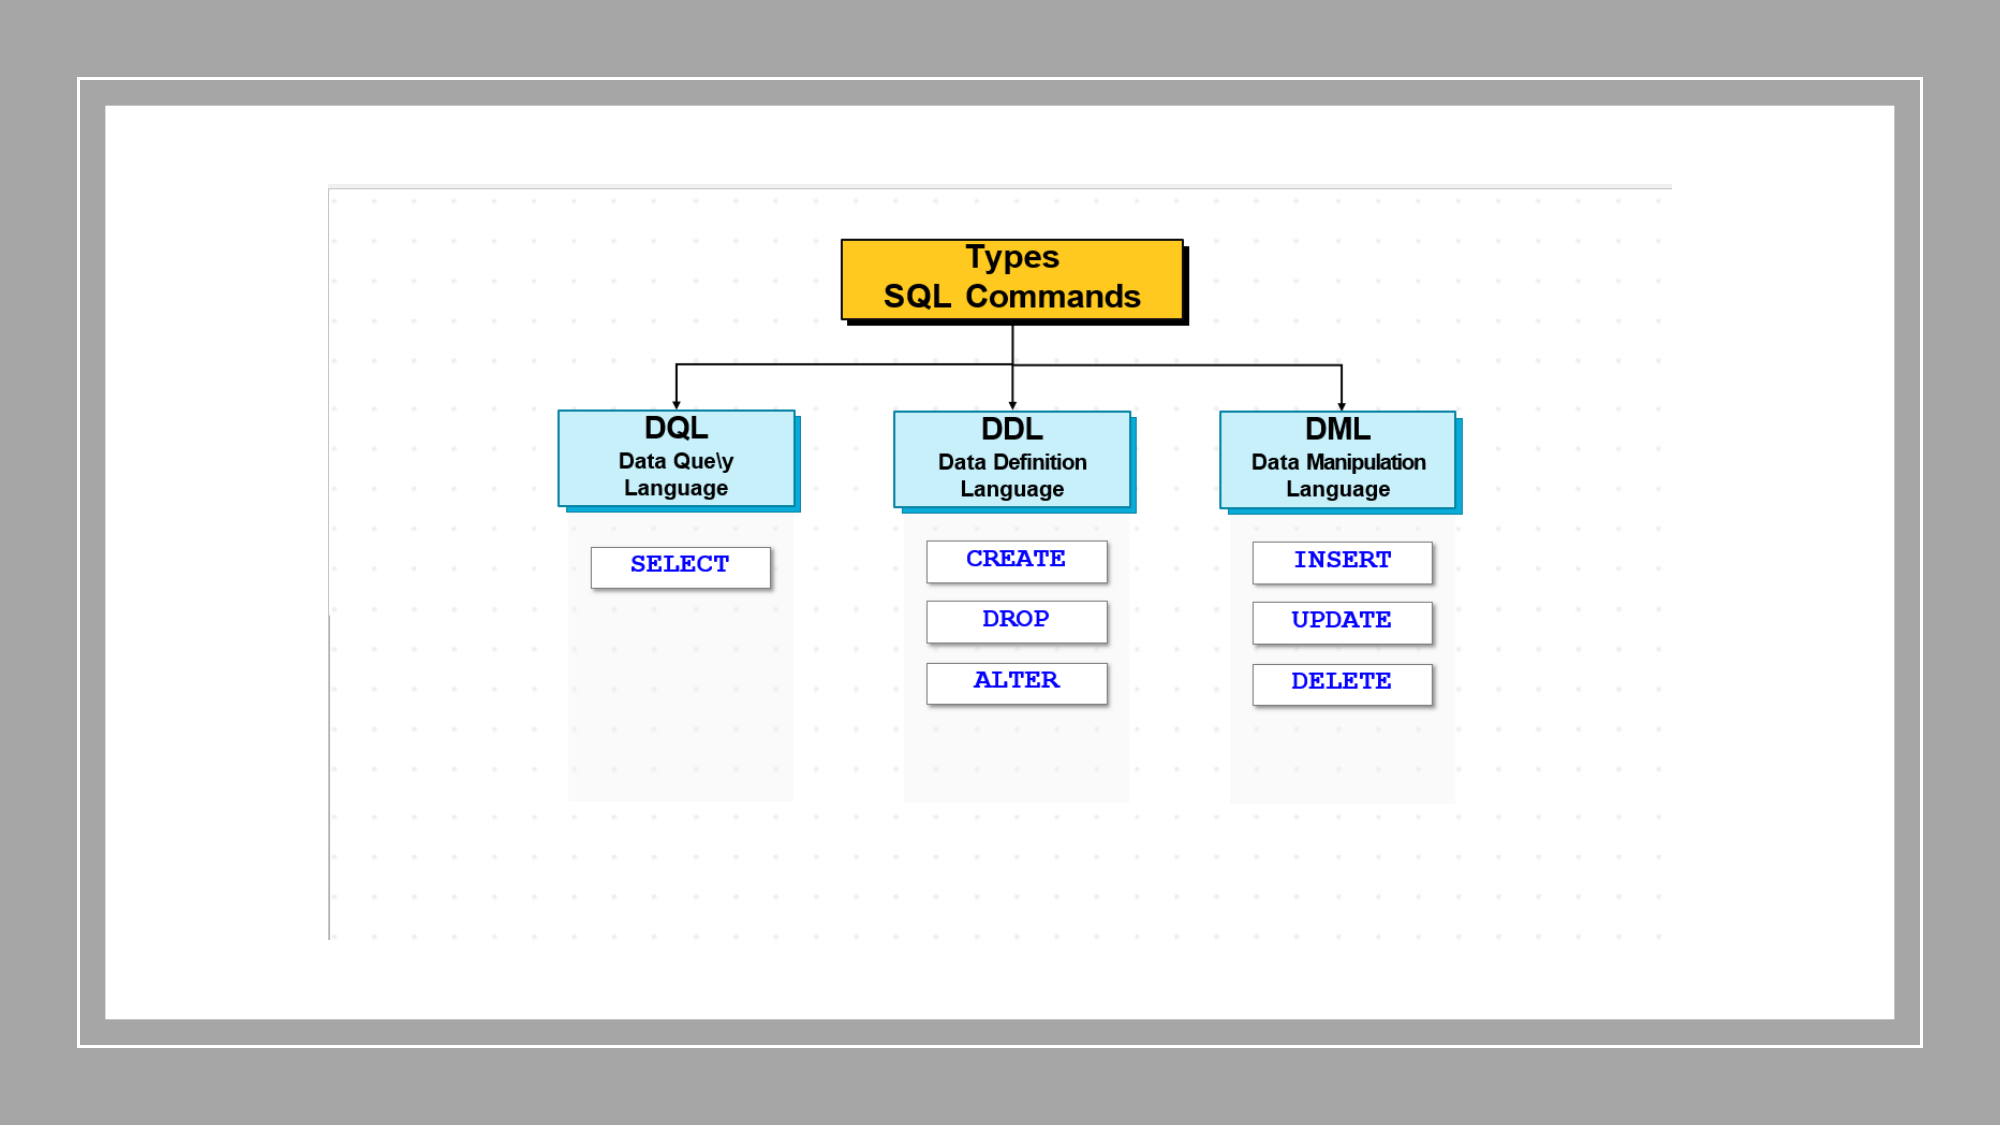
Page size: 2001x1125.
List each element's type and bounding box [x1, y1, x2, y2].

text_box [104, 104, 1896, 1021]
text_box [77, 77, 1923, 1048]
picture [327, 183, 1672, 941]
text_box [0, 0, 2000, 1125]
